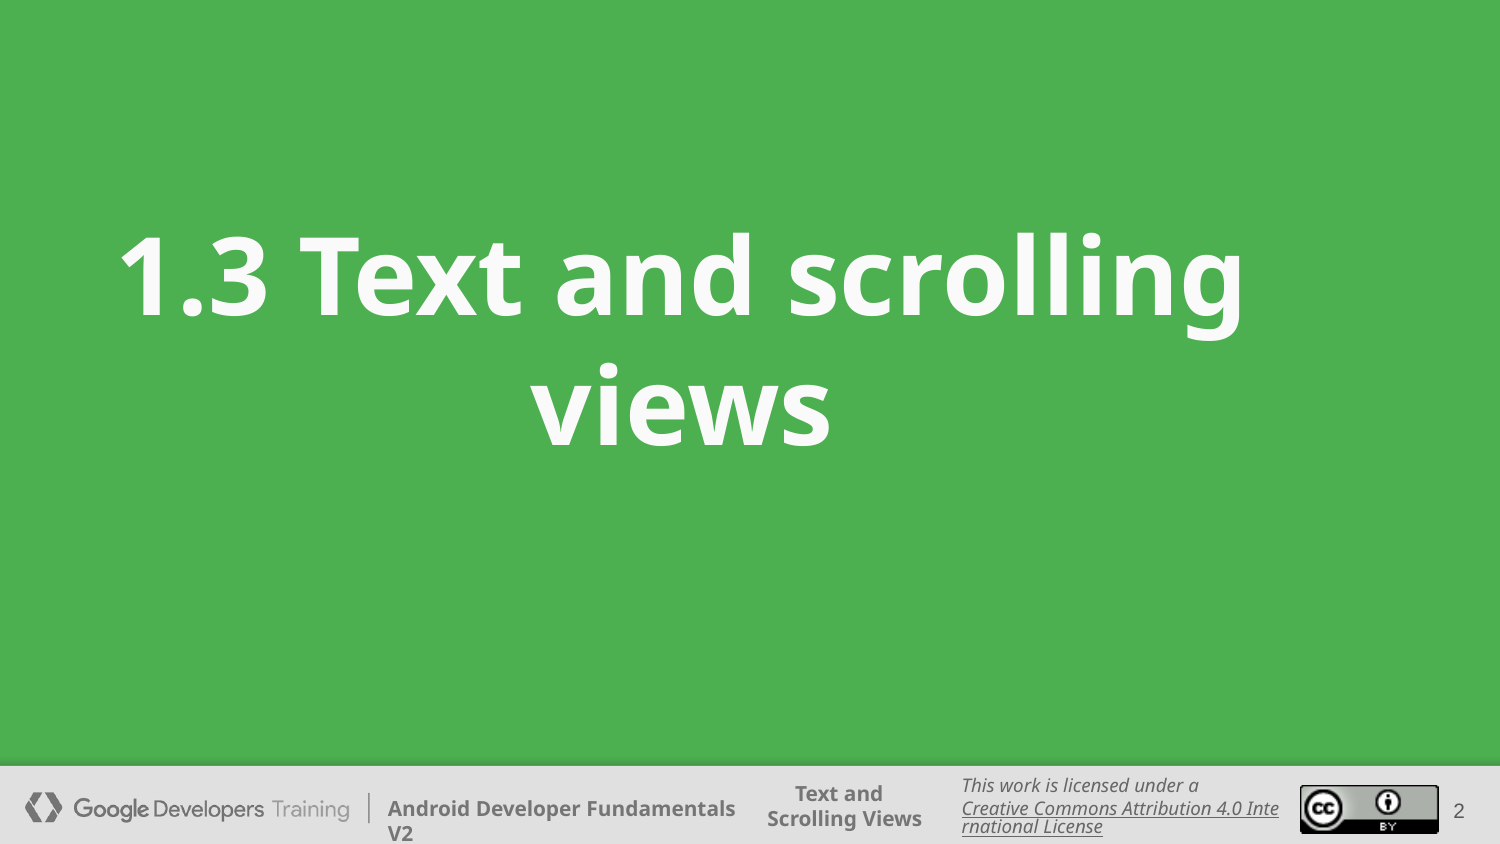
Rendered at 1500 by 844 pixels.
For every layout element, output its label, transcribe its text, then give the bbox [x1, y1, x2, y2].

picture [0, 0, 1500, 844]
slide_number ‹#› [1389, 777, 1480, 842]
title 1.3 Text and scrolling views [51, 148, 1314, 482]
